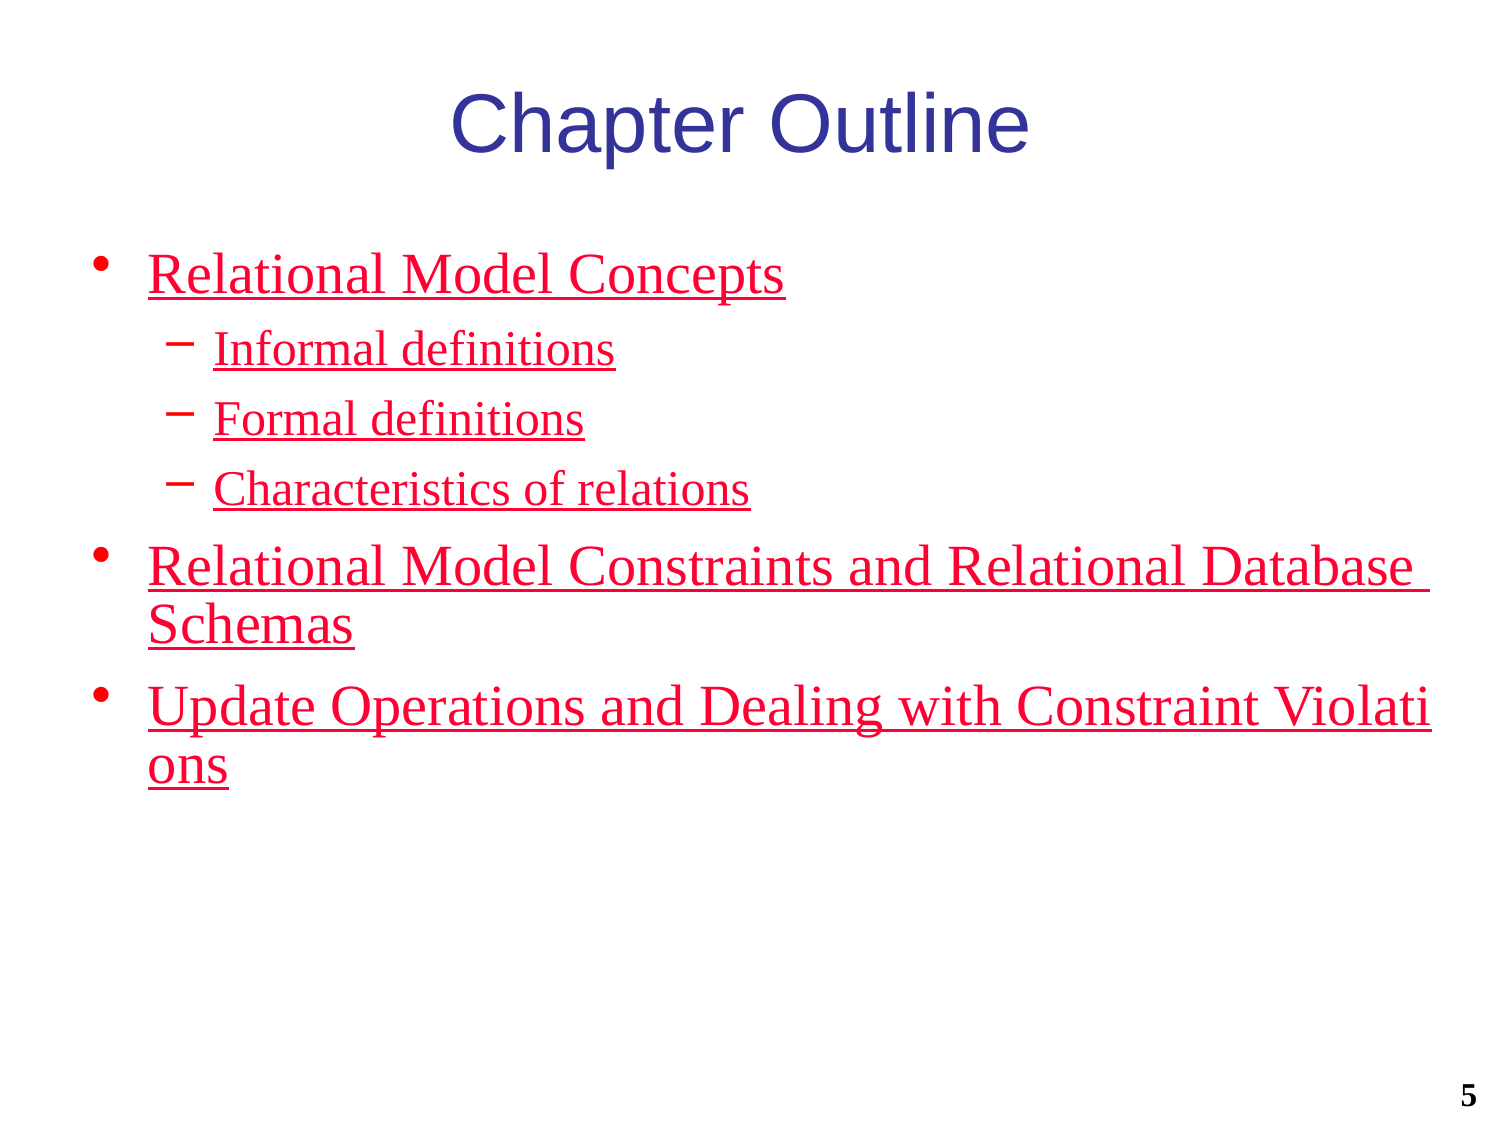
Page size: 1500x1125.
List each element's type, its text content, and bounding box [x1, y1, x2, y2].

slide_number 5 [1179, 1061, 1493, 1125]
title Chapter Outline [41, 49, 1442, 188]
list Relational Model Concepts Informal definitions Formal definitions Characteristics of relations Relational Model Constraints and Relational Database Schemas Update Operations and Dealing with Constraint Violations [76, 227, 1464, 903]
